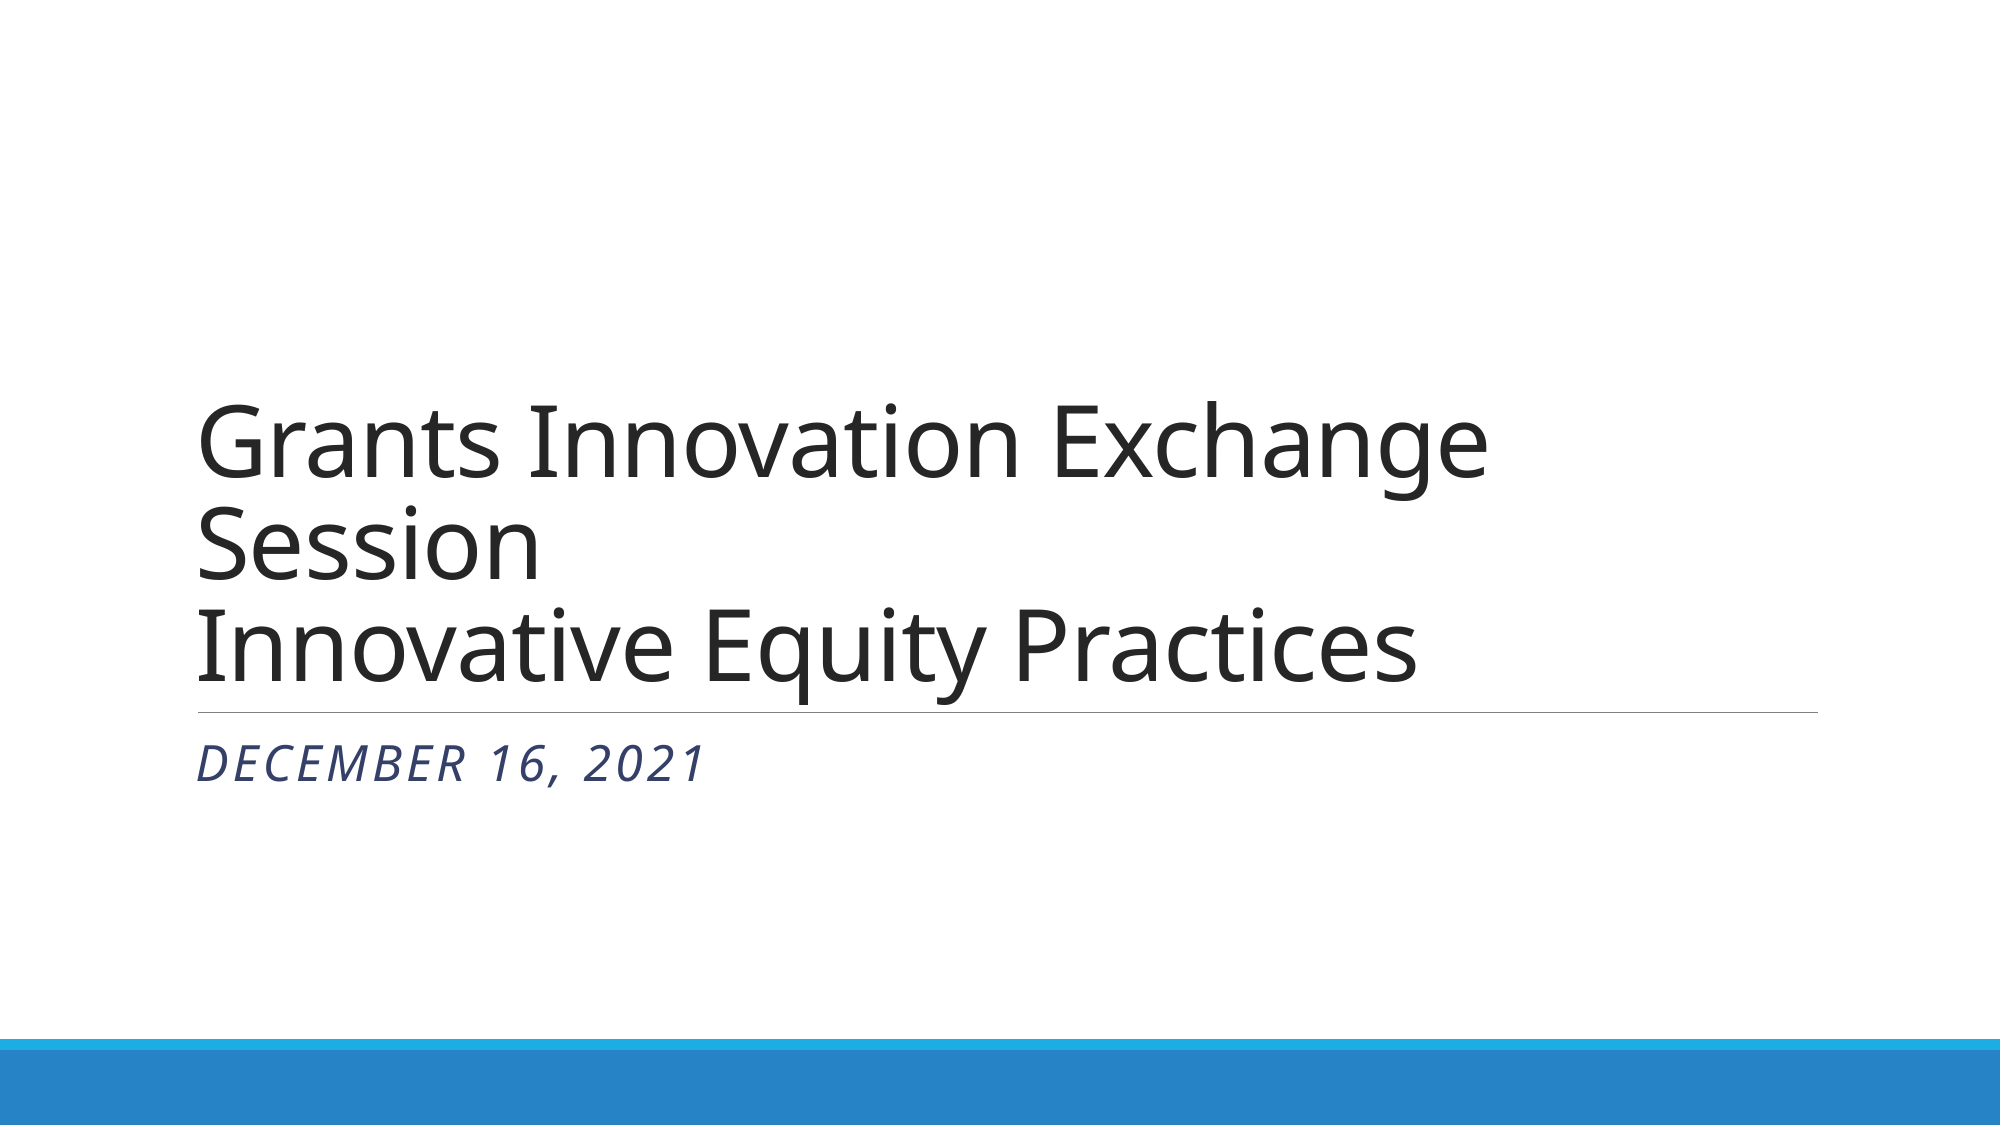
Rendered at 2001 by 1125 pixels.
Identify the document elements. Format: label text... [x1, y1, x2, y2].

title Grants Innovation Exchange Session Innovative Equity Practices [180, 124, 1830, 710]
subtitle December 16, 2021 [180, 730, 1831, 919]
